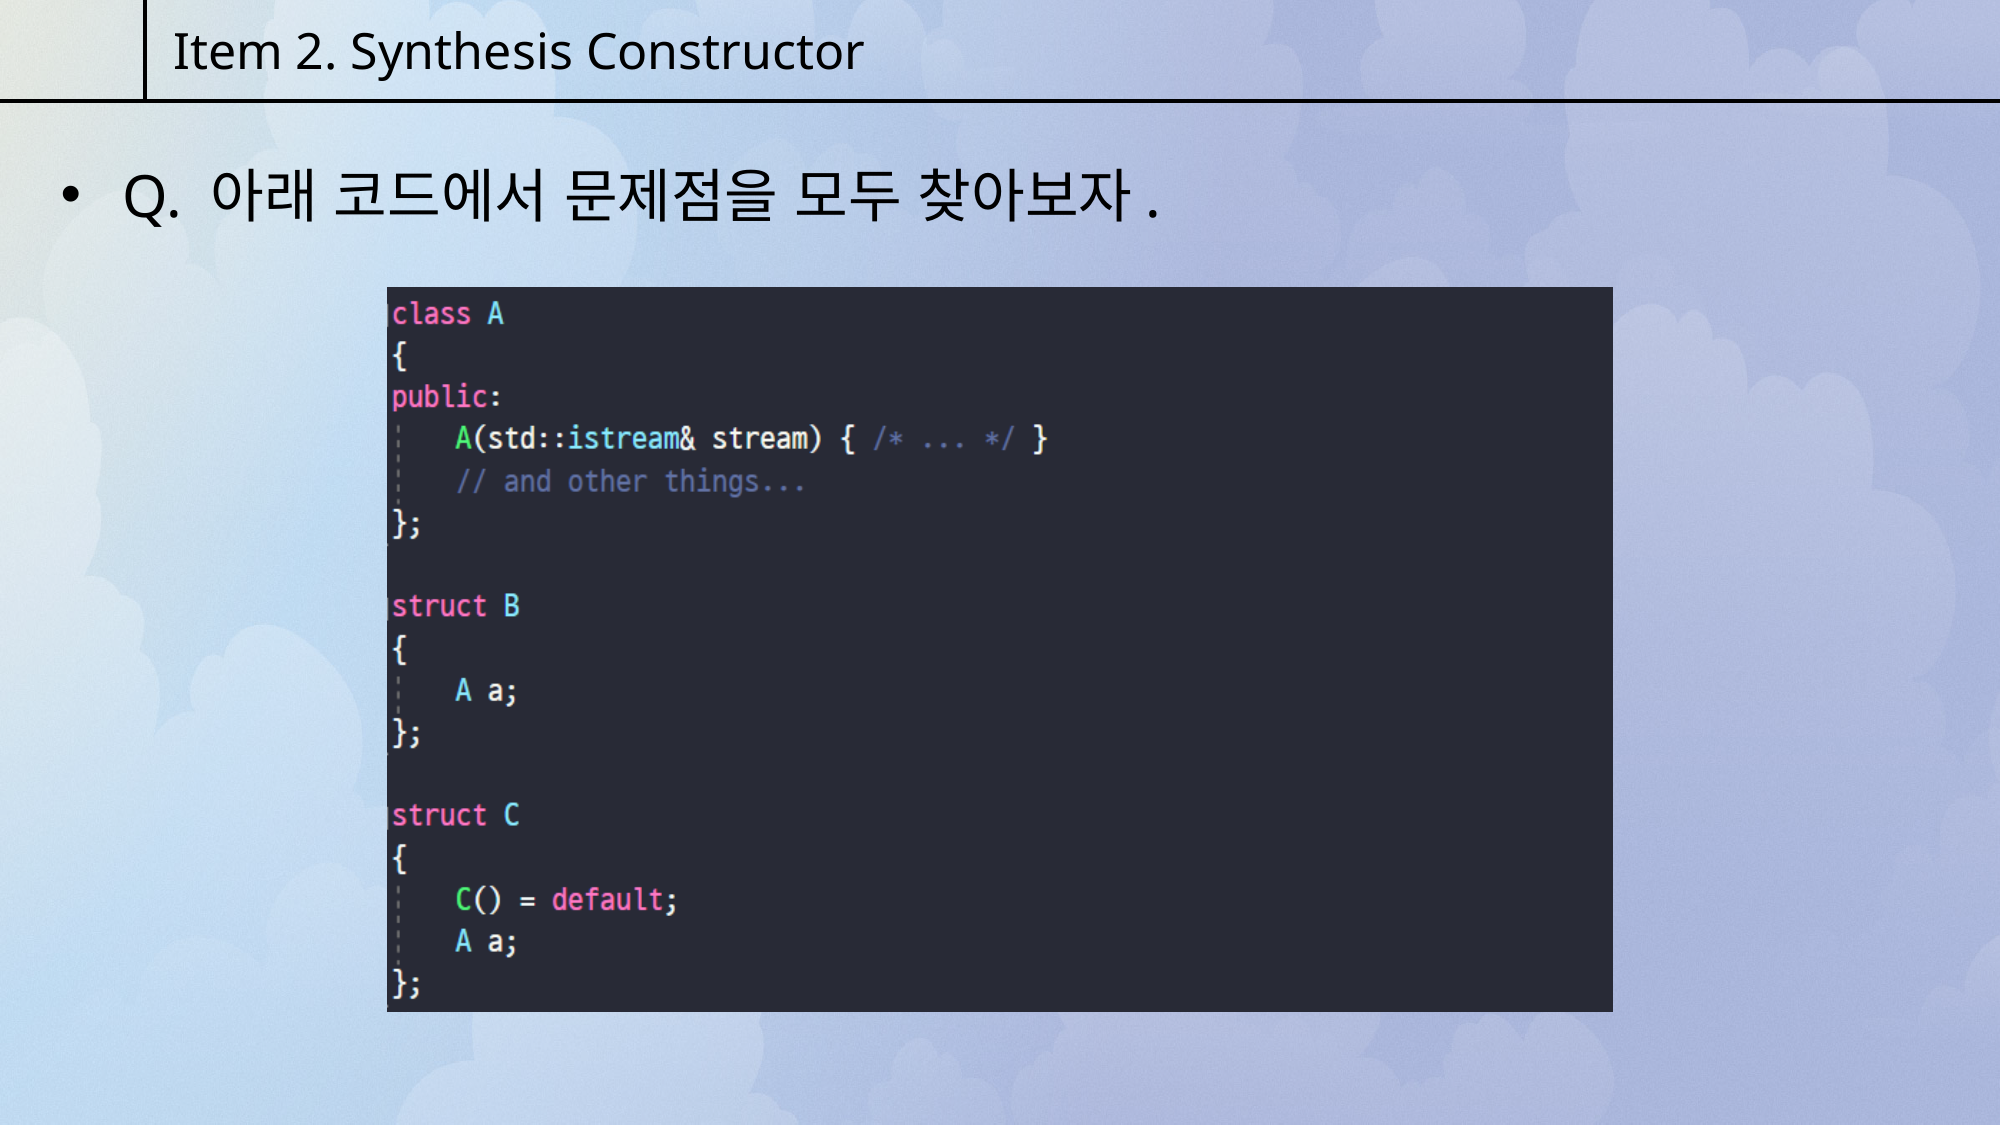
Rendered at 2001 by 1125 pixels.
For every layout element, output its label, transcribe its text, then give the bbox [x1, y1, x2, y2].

text_box Q. 아래 코드에서 문제점을 모두 찾아보자. [45, 151, 1784, 237]
picture [387, 287, 1613, 1012]
text_box Item 2. Synthesis Constructor [149, 12, 2000, 88]
